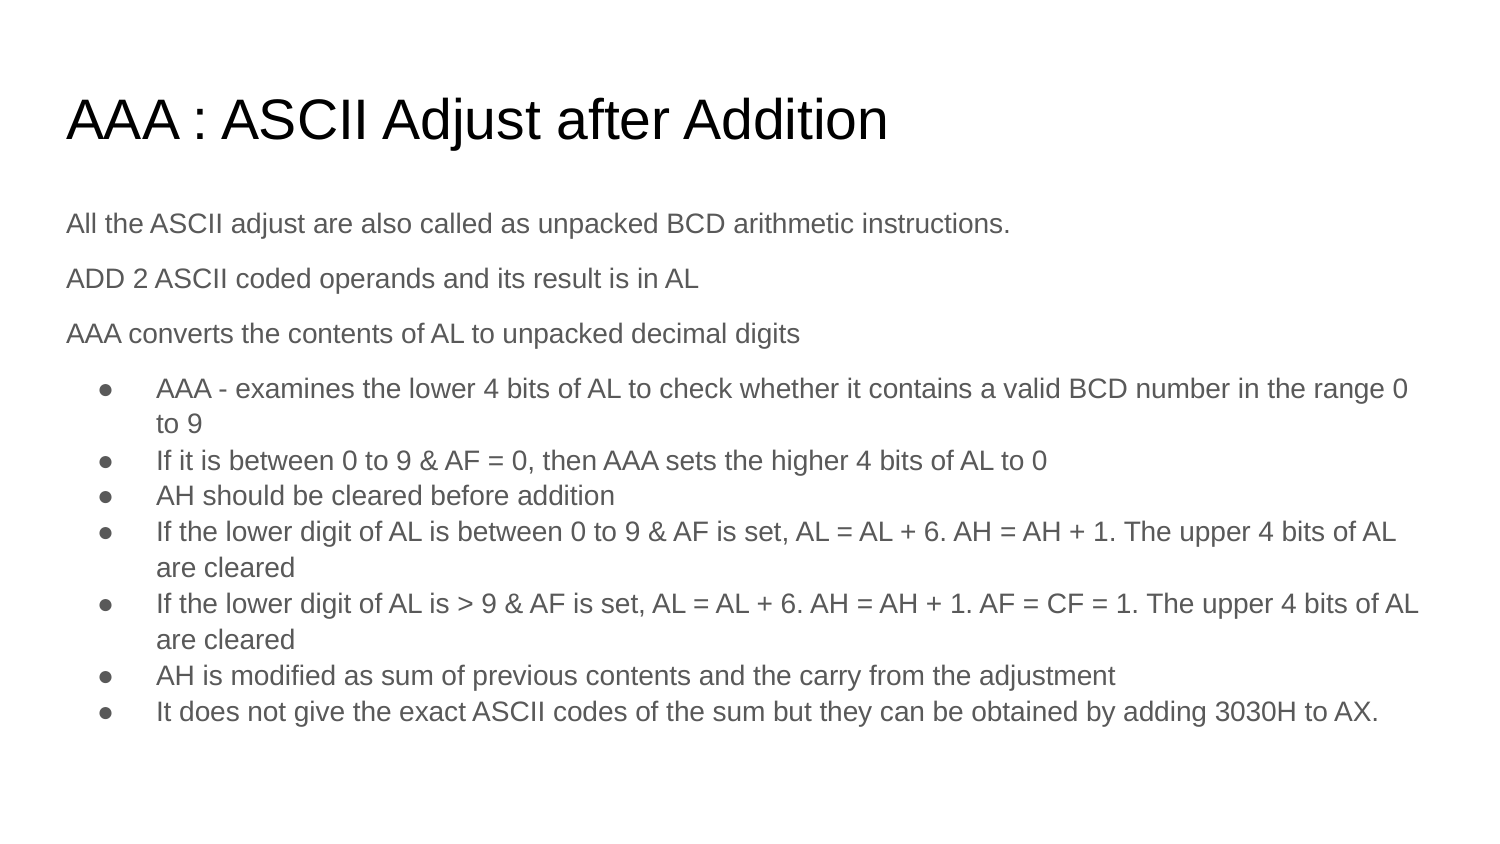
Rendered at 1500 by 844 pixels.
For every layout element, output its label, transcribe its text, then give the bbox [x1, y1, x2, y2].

title AAA : ASCII Adjust after Addition [51, 72, 1449, 167]
list All the ASCII adjust are also called as unpacked BCD arithmetic instructions. ADD 2 ASCII coded operands and its result is in AL AAA converts the contents of AL to unpacked decimal digits AAA - examines the lower 4 bits of AL to check whether it contains a valid BCD number in the range 0 to 9 If it is between 0 to 9 & AF = 0, then AAA sets the higher 4 bits of AL to 0 AH should be cleared before addition If the lower digit of AL is between 0 to 9 & AF is set, AL = AL + 6. AH = AH + 1. The upper 4 bits of AL are cleared If the lower digit of AL is > 9 & AF is set, AL = AL + 6. AH = AH + 1. AF = CF = 1. The upper 4 bits of AL are cleared AH is modified as sum of previous contents and the carry from the adjustment It does not give the exact ASCII codes of the sum but they can be obtained by adding 3030H to AX. [51, 189, 1449, 750]
